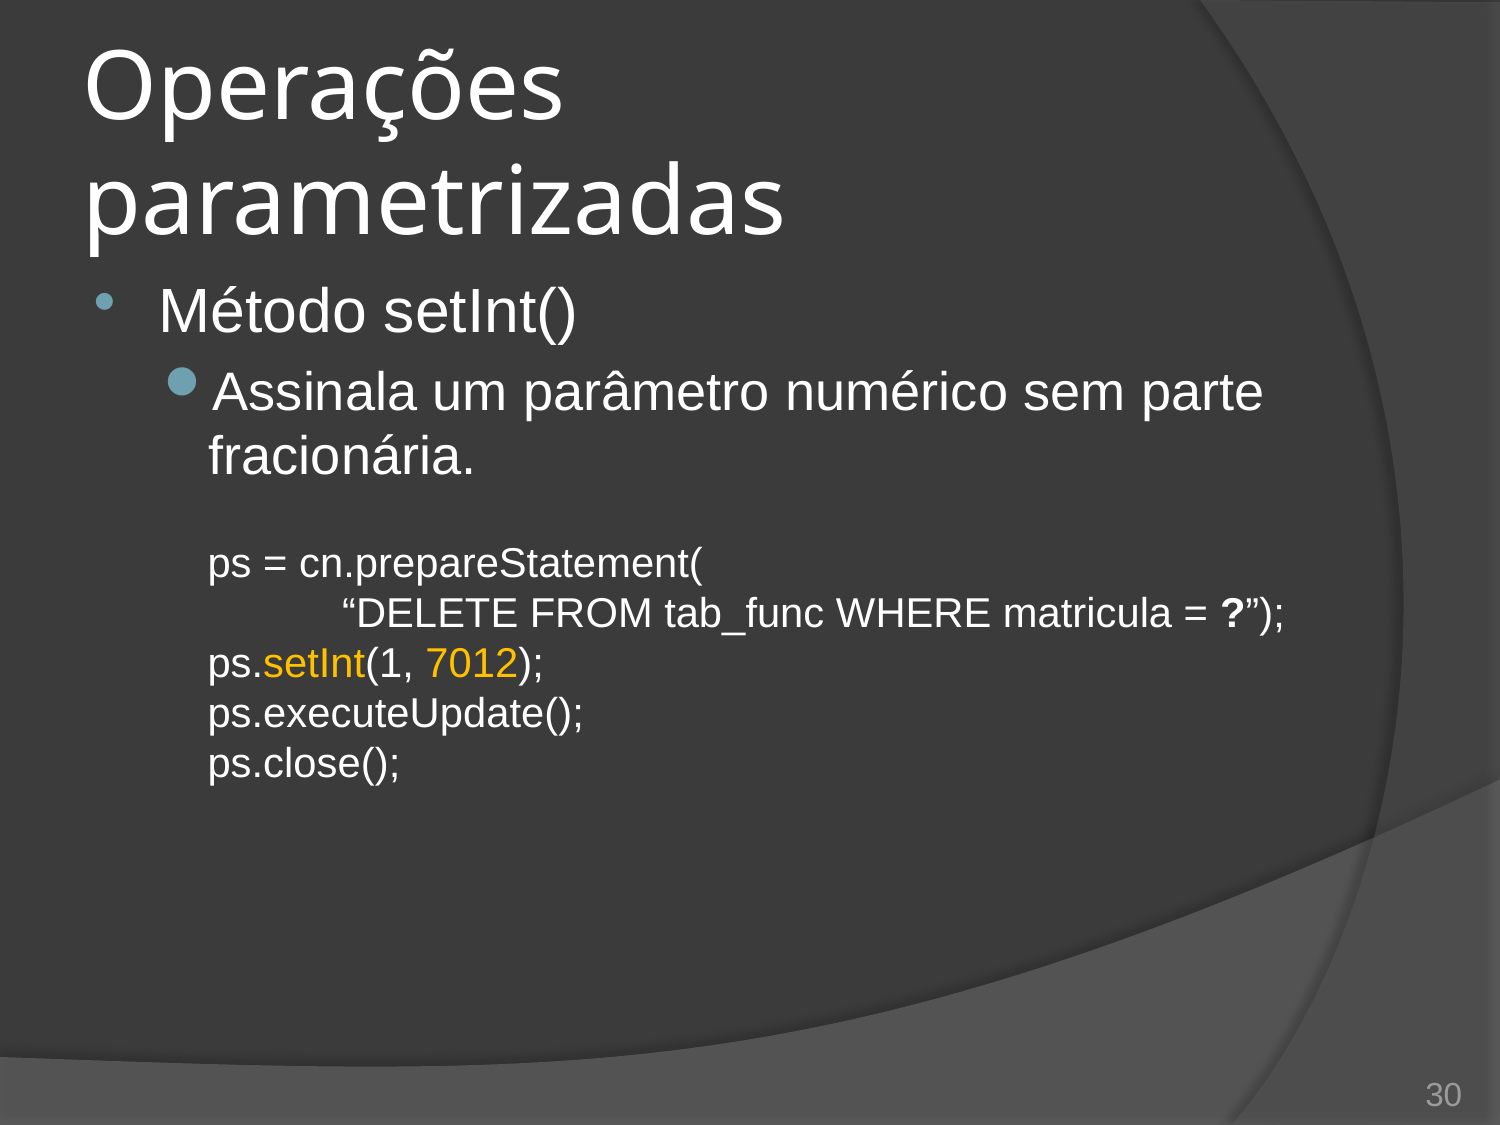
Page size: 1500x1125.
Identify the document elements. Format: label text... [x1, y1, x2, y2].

slide_number 30 [1337, 1053, 1463, 1114]
list Método setInt() Assinala um parâmetro numérico sem parte fracionária. ps = cn.prepareStatement( “DELETE FROM tab_func WHERE matricula = ?”); ps.setInt(1, 7012); ps.executeUpdate(); ps.close(); [74, 262, 1301, 1006]
title Operações parametrizadas [74, 44, 1301, 233]
